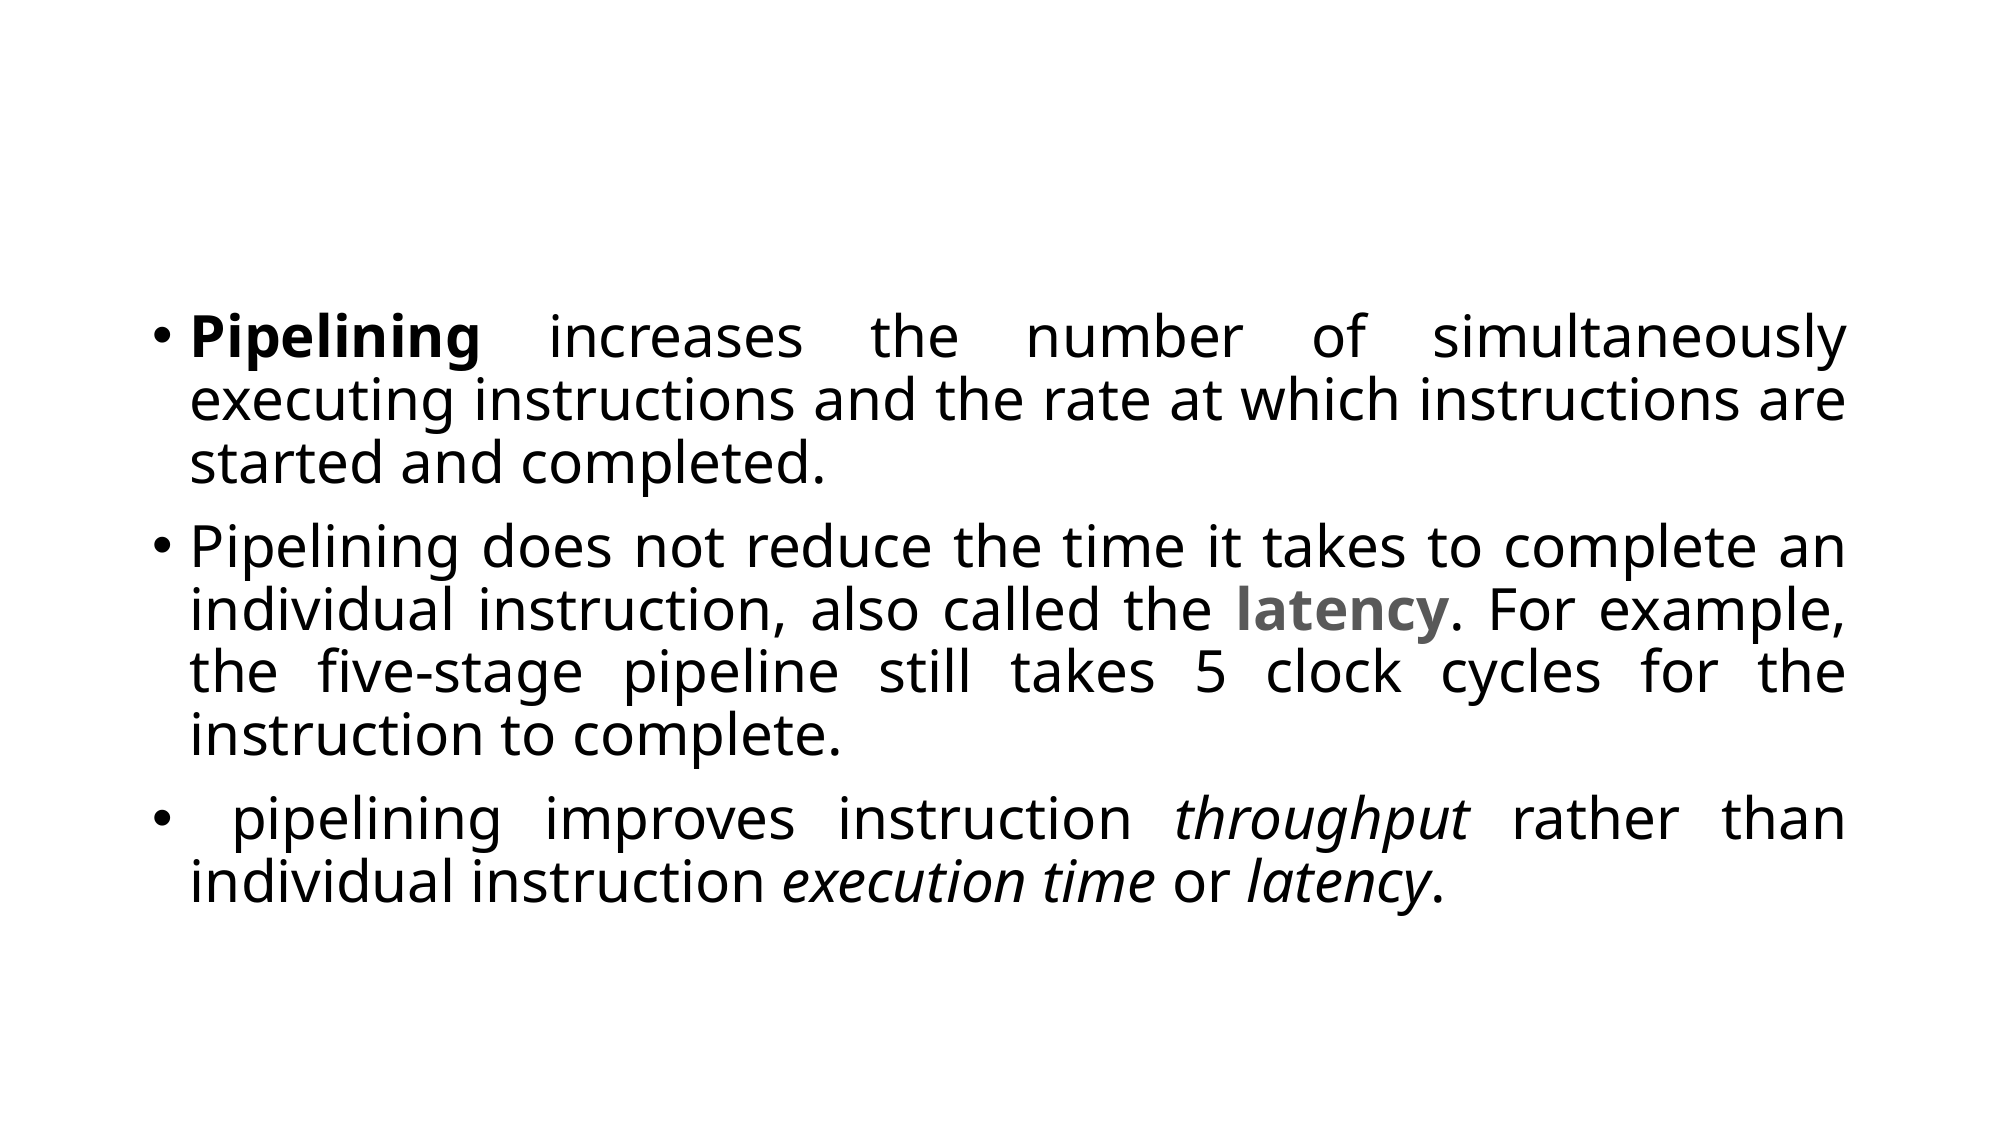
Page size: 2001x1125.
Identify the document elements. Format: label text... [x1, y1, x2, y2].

list Pipelining increases the number of simultaneously executing instructions and the rate at which instructions are started and completed. Pipelining does not reduce the time it takes to complete an individual instruction, also called the latency. For example, the five-stage pipeline still takes 5 clock cycles for the instruction to complete. pipelining improves instruction throughput rather than individual instruction execution time or latency. [137, 299, 1863, 1014]
